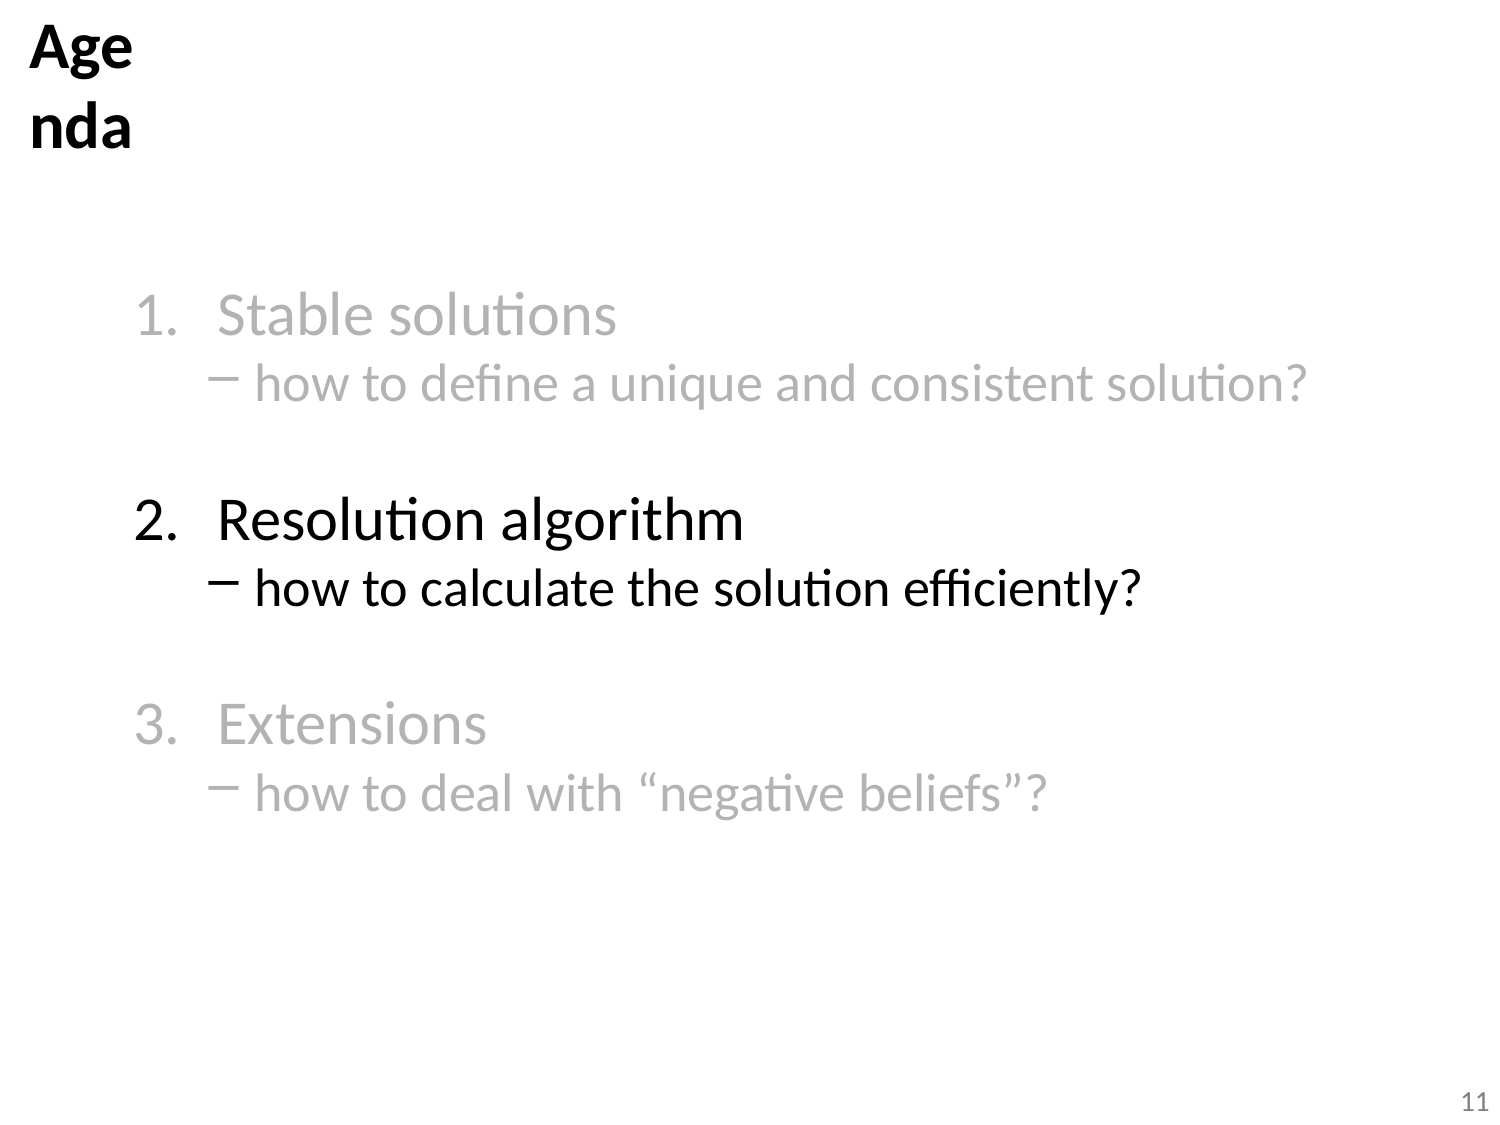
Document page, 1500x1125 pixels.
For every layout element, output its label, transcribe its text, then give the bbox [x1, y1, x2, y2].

text_box Stable solutions how to define a unique and consistent solution? Resolution algorithm how to calculate the solution efficiently? Extensions how to deal with “negative beliefs”? [118, 265, 1434, 906]
slide_number 11 [1454, 1081, 1490, 1118]
text_box [62, 265, 1360, 459]
text_box [62, 652, 1360, 846]
title Agenda [28, 1, 153, 84]
